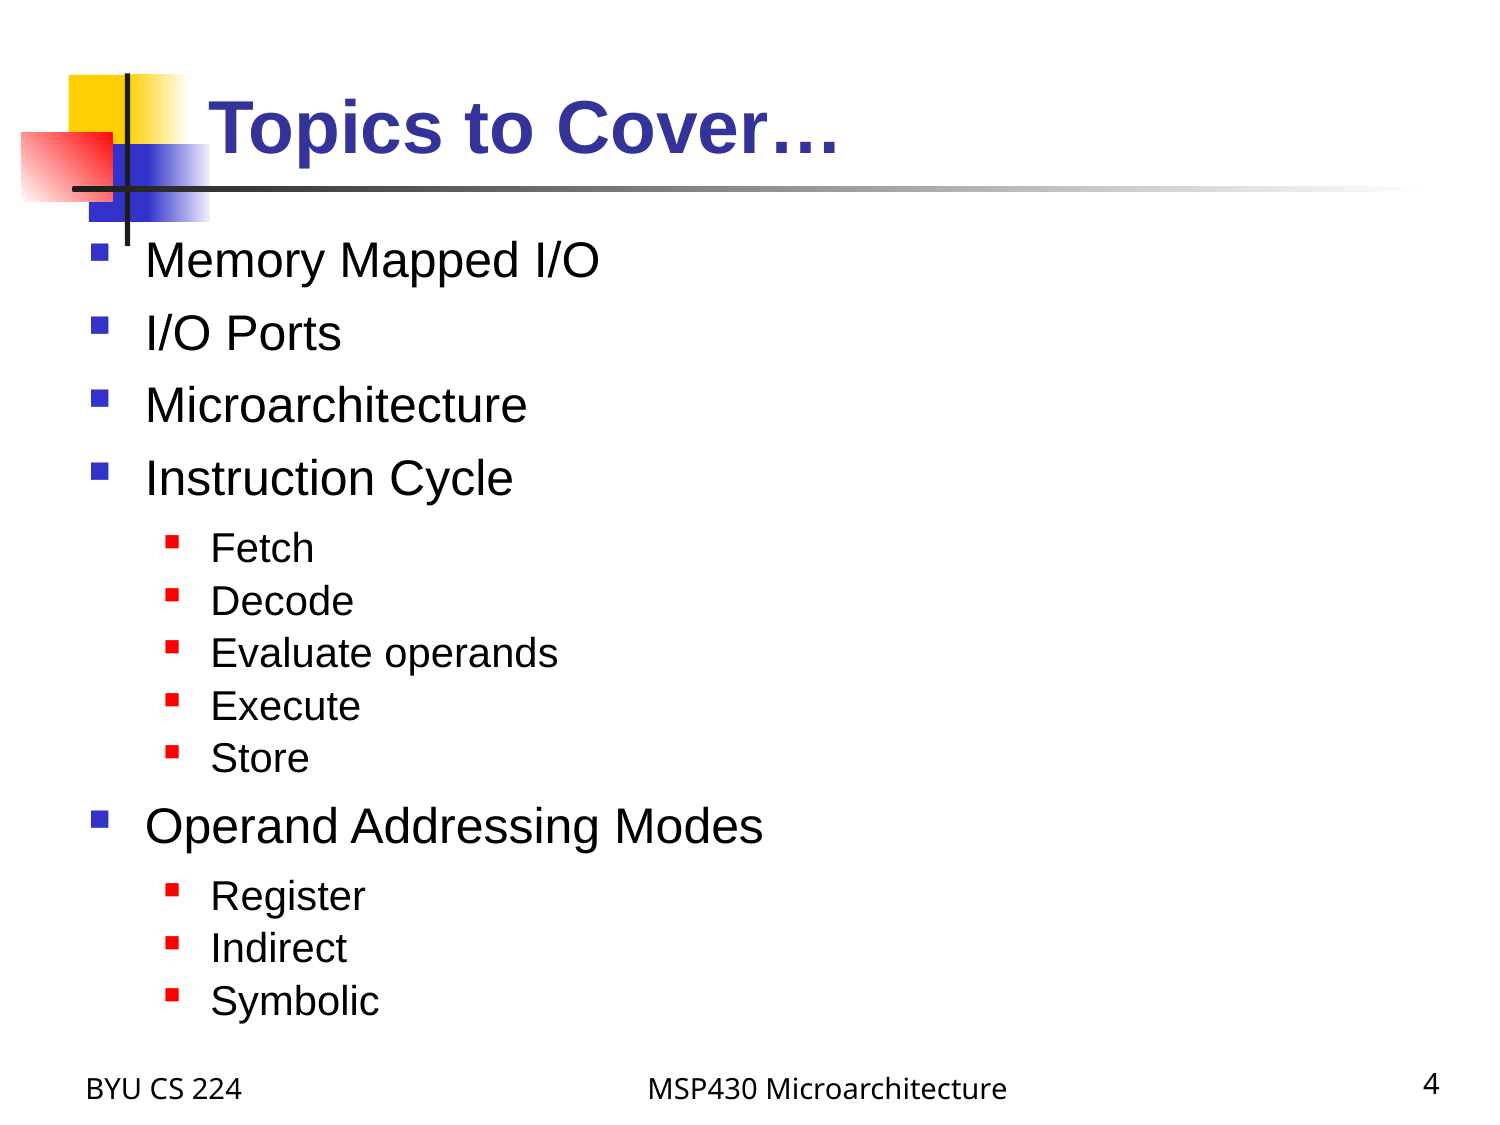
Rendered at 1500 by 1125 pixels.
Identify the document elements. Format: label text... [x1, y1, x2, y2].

title Topics to Cover… [193, 34, 1472, 177]
footer MSP430 Microarchitecture [430, 1034, 1225, 1113]
slide_number BYU CS 224 [70, 1037, 415, 1113]
list Memory Mapped I/O I/O Ports Microarchitecture Instruction Cycle Fetch Decode Evaluate operands Execute Store Operand Addressing Modes Register Indirect Symbolic [73, 231, 1414, 1032]
slide_number 4 [1329, 1034, 1455, 1113]
